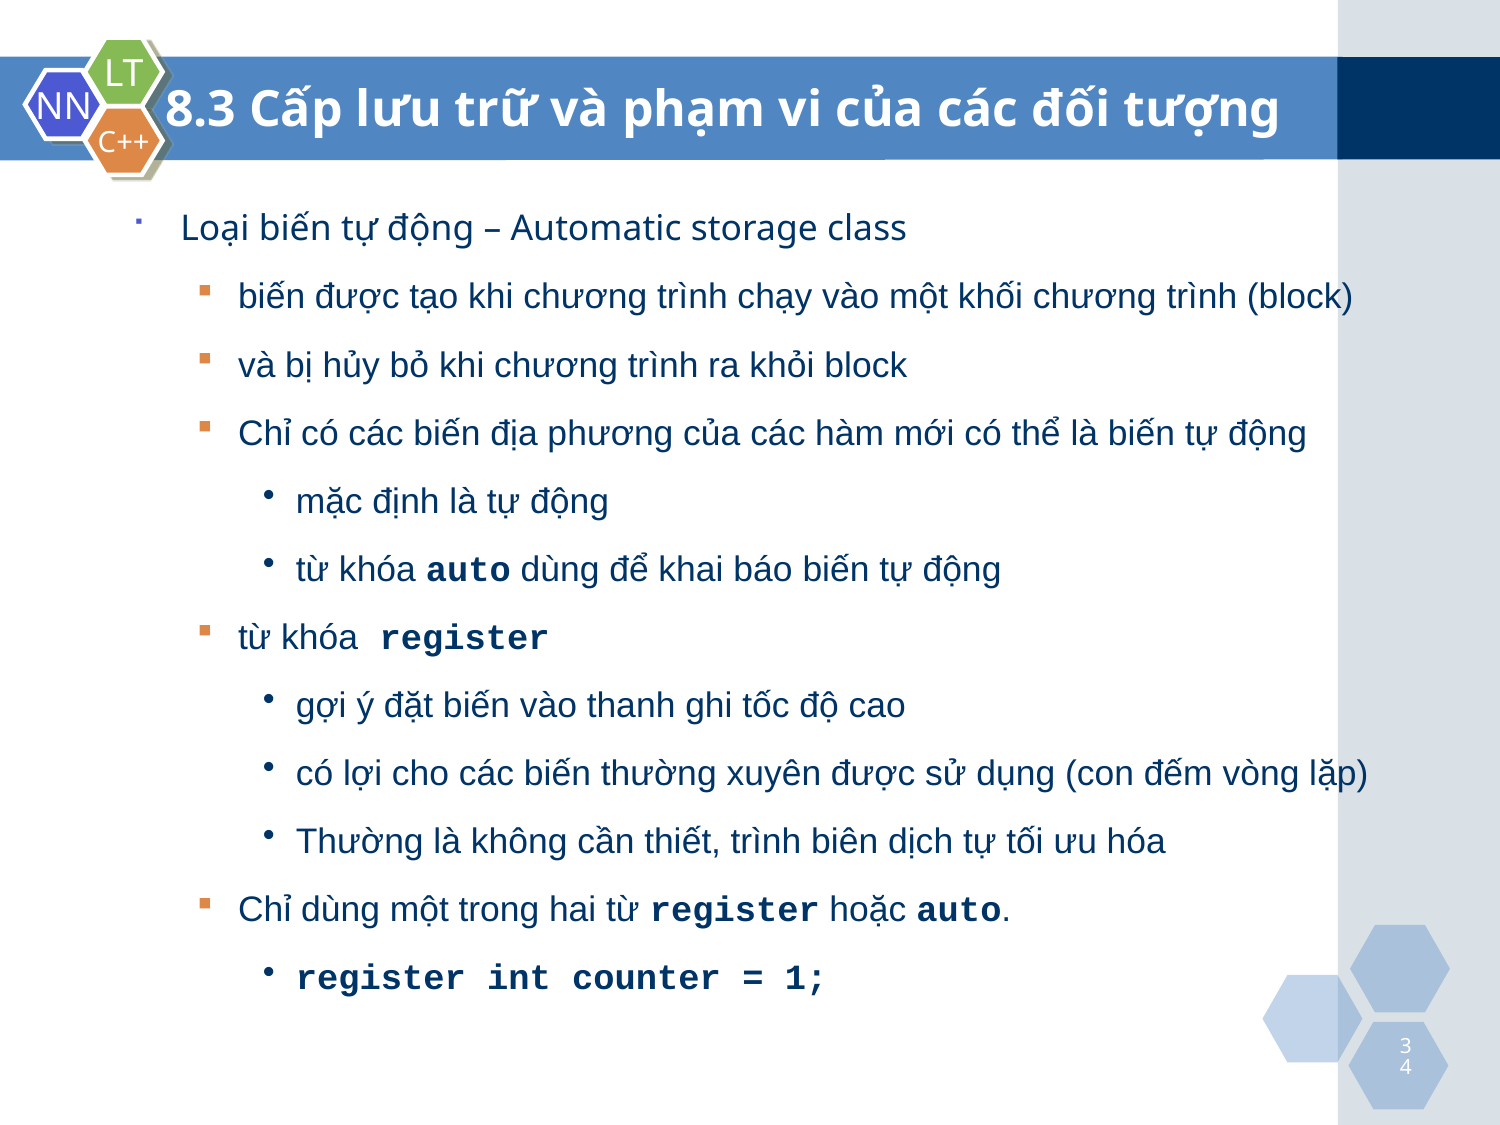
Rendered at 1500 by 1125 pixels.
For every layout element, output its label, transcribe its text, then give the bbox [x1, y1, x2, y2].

slide_number 34 [1384, 1024, 1426, 1063]
list Loại biến tự động – Automatic storage class biến được tạo khi chương trình chạy vào một khối chương trình (block) và bị hủy bỏ khi chương trình ra khỏi block Chỉ có các biến địa phương của các hàm mới có thể là biến tự động mặc định là tự động từ khóa auto dùng để khai báo biến tự động từ khóa register gợi ý đặt biến vào thanh ghi tốc độ cao có lợi cho các biến thường xuyên được sử dụng (con đếm vòng lặp) Thường là không cần thiết, trình biên dịch tự tối ưu hóa Chỉ dùng một trong hai từ register hoặc auto. register int counter = 1; [115, 172, 1392, 1082]
text_box 8.3 Cấp lưu trữ và phạm vi của các đối tượng [150, 12, 1475, 200]
